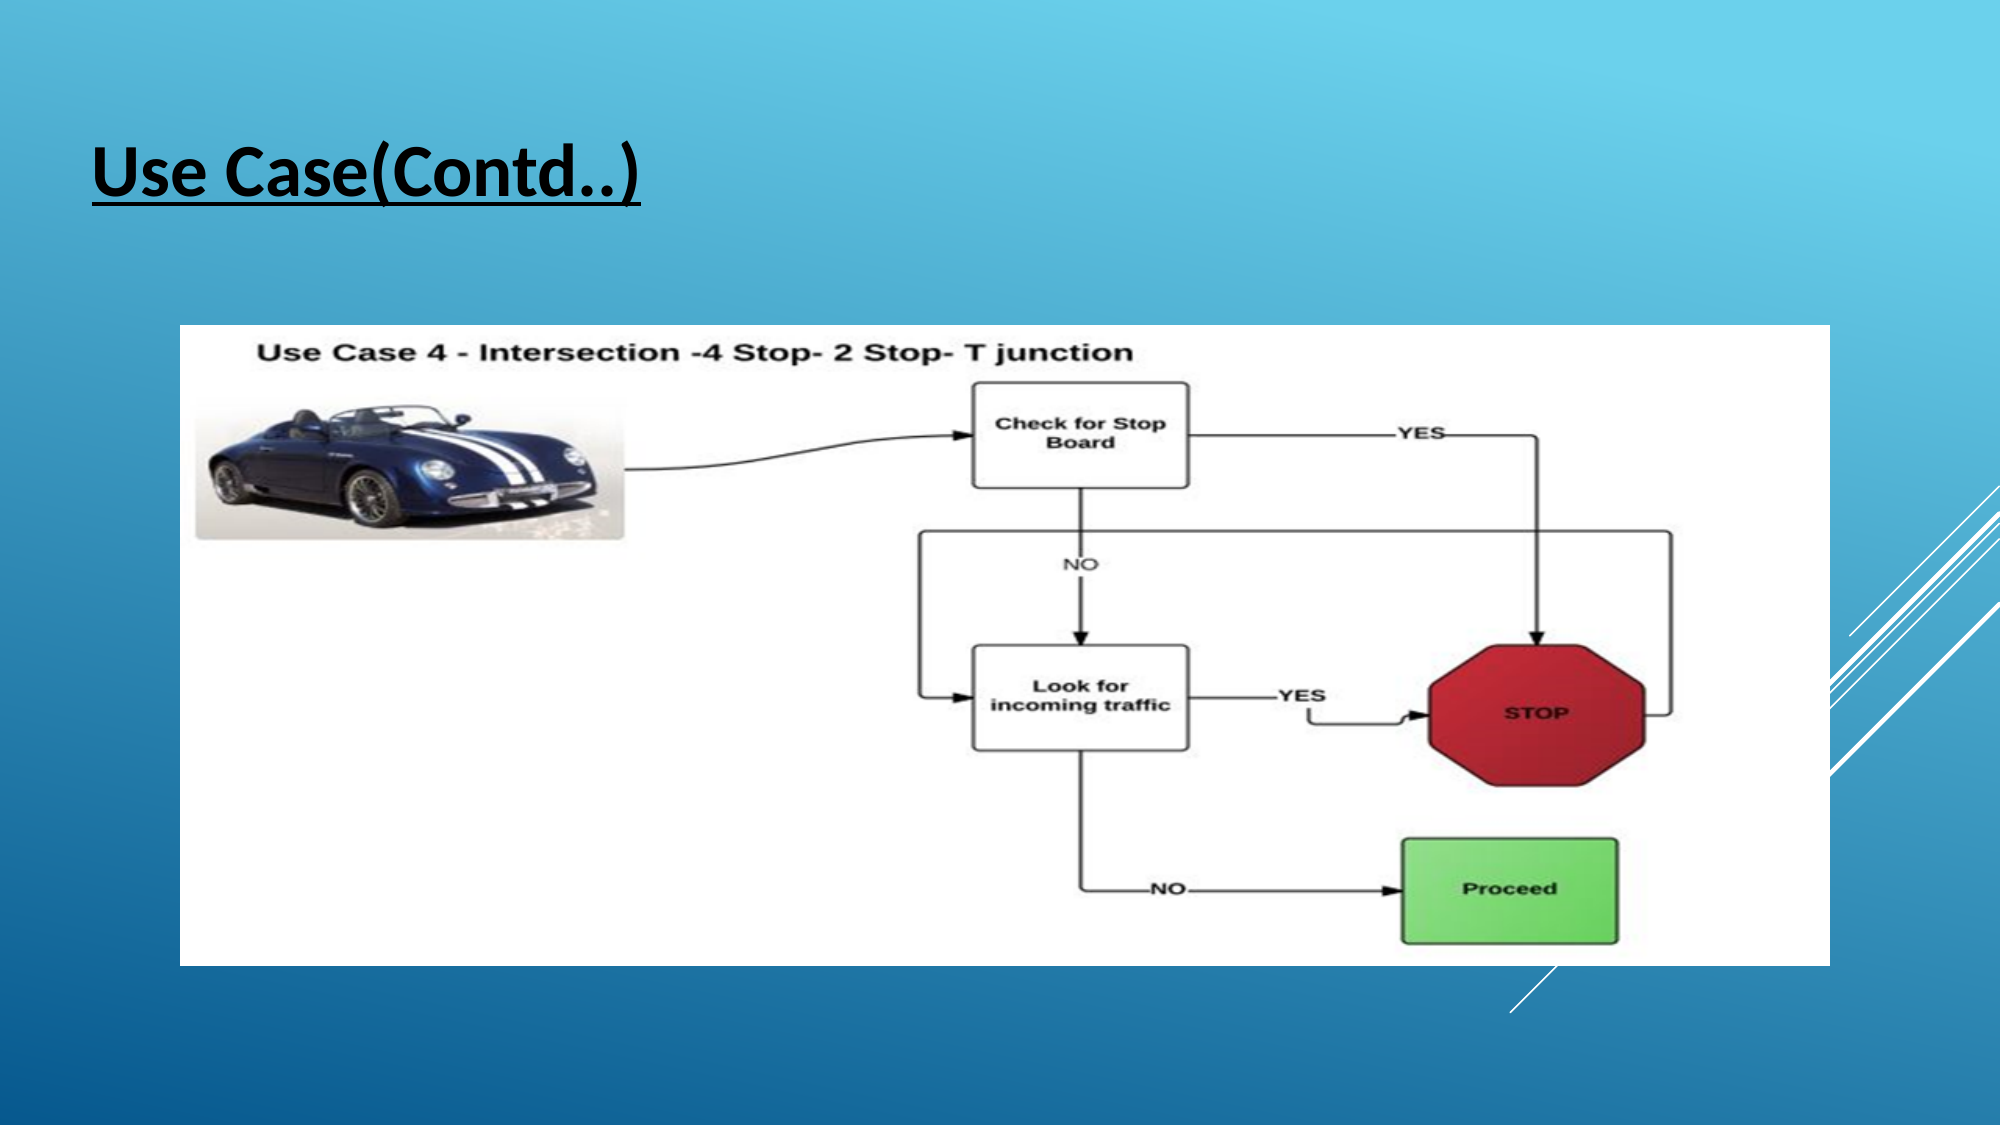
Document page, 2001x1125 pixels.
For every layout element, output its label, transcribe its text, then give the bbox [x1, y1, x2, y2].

title Use Case(Contd..) [76, 77, 746, 257]
picture [179, 325, 1831, 967]
